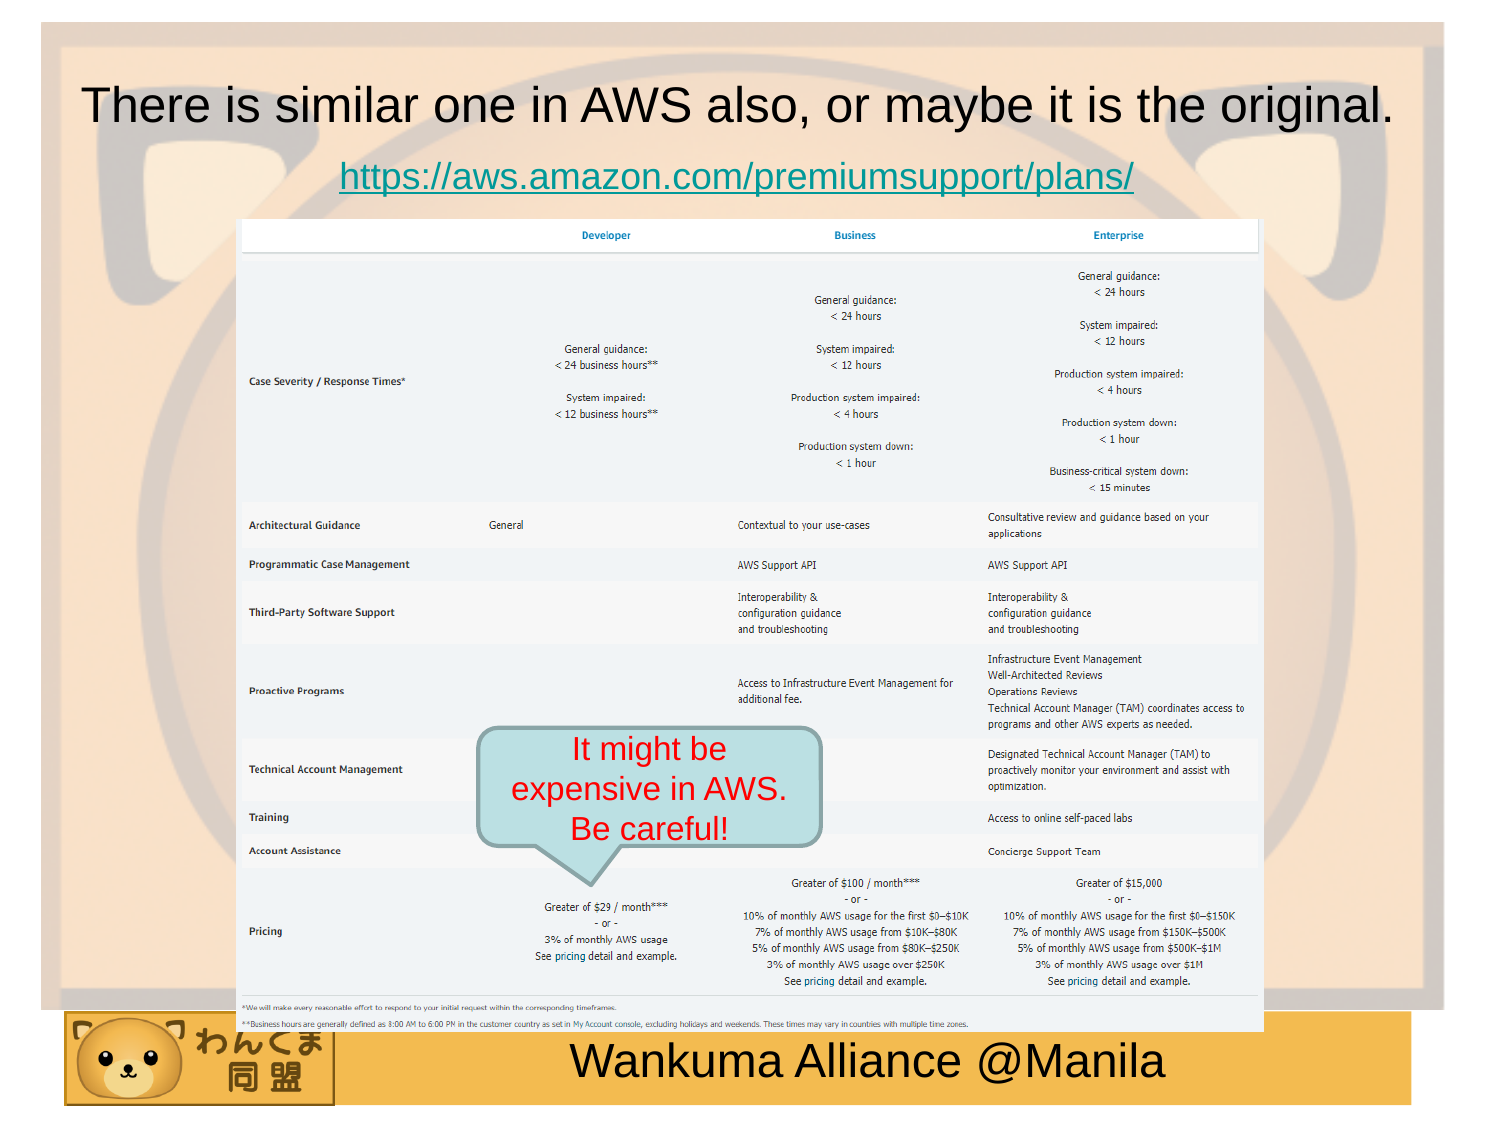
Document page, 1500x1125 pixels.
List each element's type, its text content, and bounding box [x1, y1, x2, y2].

picture [64, 1011, 335, 1106]
title There is similar one in AWS also, or maybe it is the original. [58, 44, 1419, 162]
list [235, 219, 1265, 1032]
picture [41, 22, 1447, 1010]
text_box https://aws.amazon.com/premiumsupport/plans/ [324, 144, 1197, 205]
